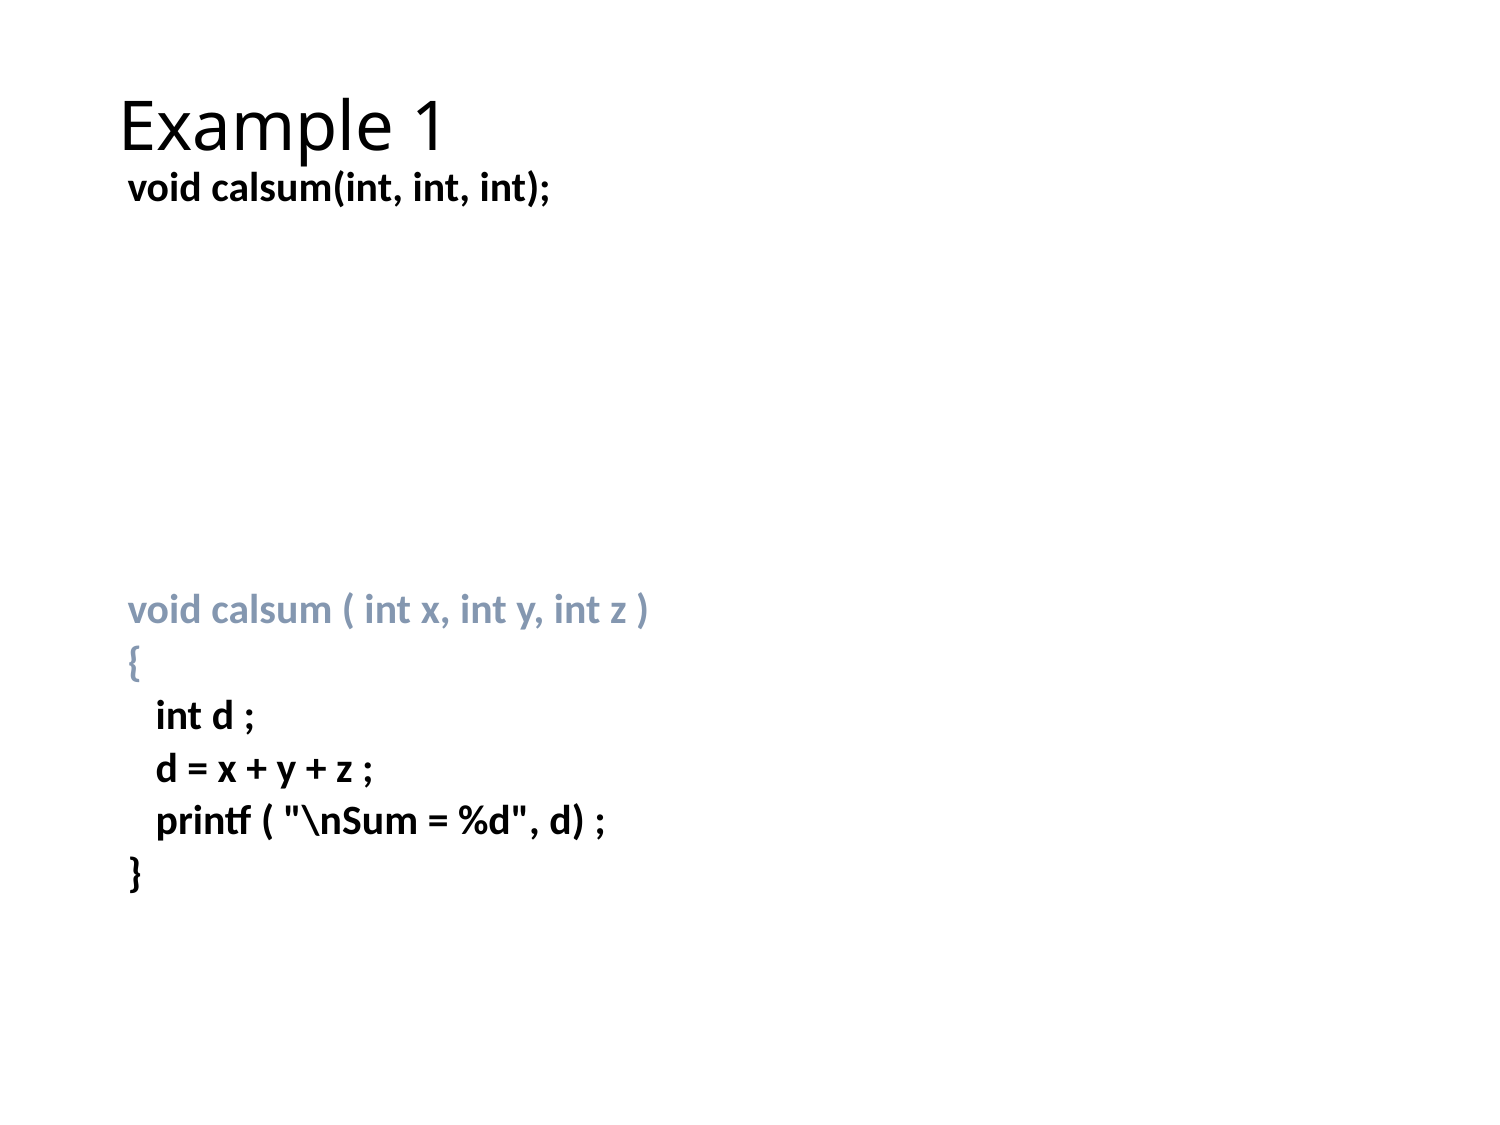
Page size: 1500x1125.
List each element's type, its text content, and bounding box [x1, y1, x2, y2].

list void calsum(int, int, int); void main( ) { int a, b, c; printf ( "\n Enter any three numbers " ) ; scanf ( "%d %d %d", &a, &b, &c ) ; calsum ( a, b, c ) ; } void calsum ( int x, int y, int z ) { int d ; d = x + y + z ; printf ( "\nSum = %d", d) ; } [0, 157, 1438, 1088]
title Example 1 [103, 19, 1397, 157]
